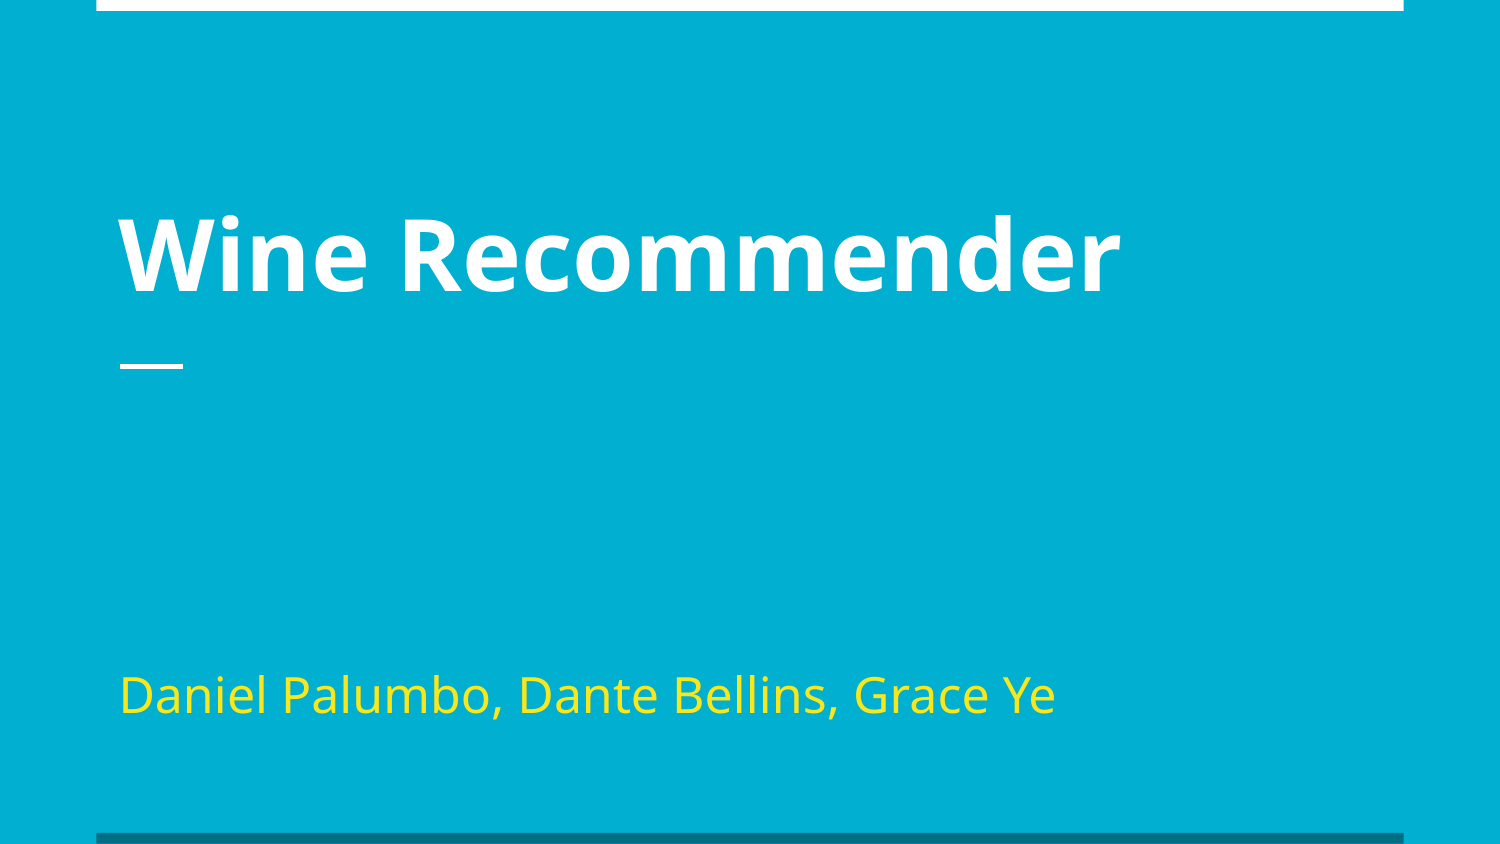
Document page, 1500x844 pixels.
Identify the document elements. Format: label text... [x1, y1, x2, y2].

subtitle Daniel Palumbo, Dante Bellins, Grace Ye [103, 529, 1399, 739]
title Wine Recommender [103, 22, 1399, 327]
